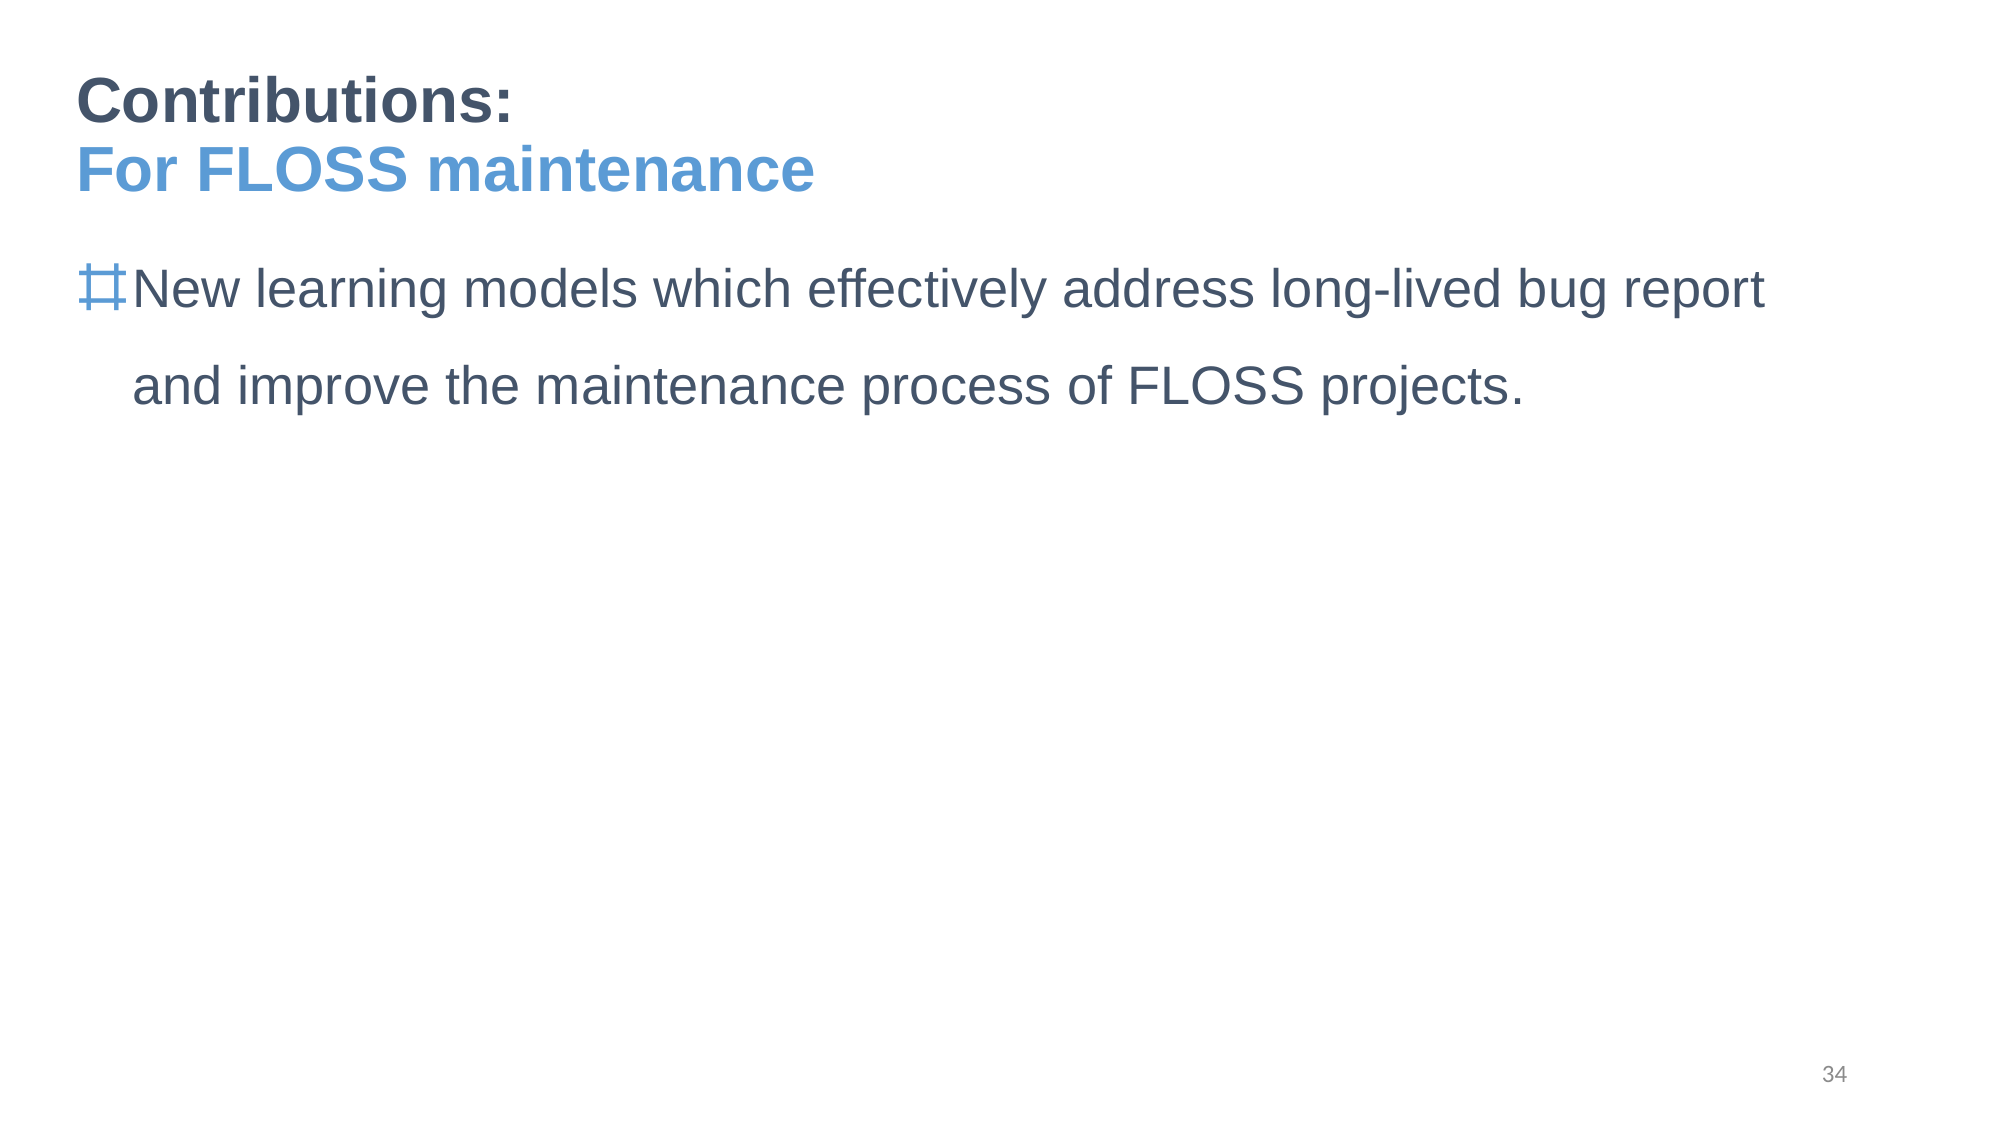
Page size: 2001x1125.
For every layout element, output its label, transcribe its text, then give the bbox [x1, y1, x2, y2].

title Contributions: For FLOSS maintenance [61, 59, 1787, 213]
text_box New learning models which effectively address long-lived bug report and improve the maintenance process of FLOSS projects. [61, 213, 1883, 423]
slide_number 34 [1412, 1042, 1863, 1103]
